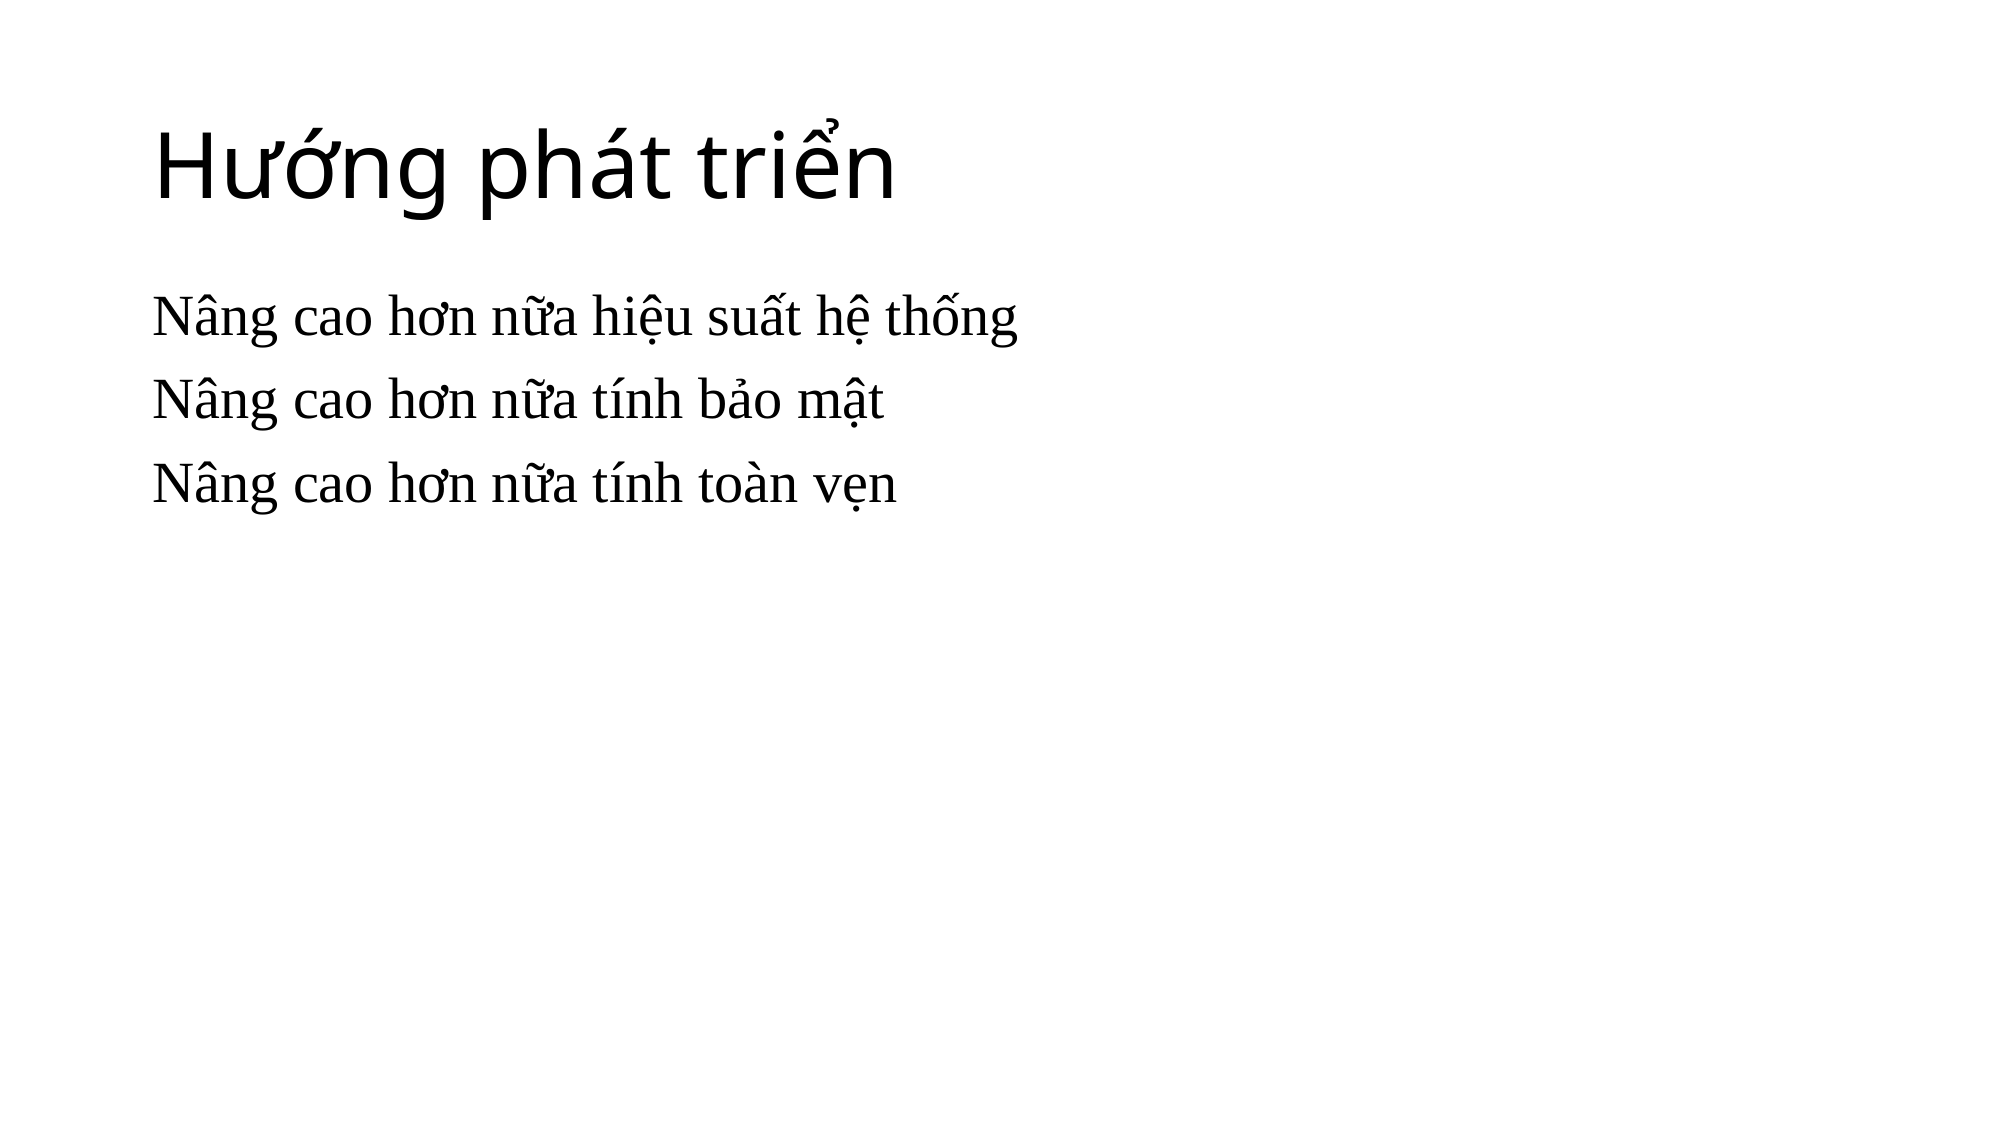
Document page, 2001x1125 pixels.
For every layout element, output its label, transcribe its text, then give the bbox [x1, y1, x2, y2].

list Nâng cao hơn nữa hiệu suất hệ thống​ Nâng cao hơn nữa tính bảo mật​ Nâng cao hơn nữa tính toàn vẹn ​ [137, 277, 1961, 540]
title Hướng phát triển​ [137, 59, 1863, 277]
